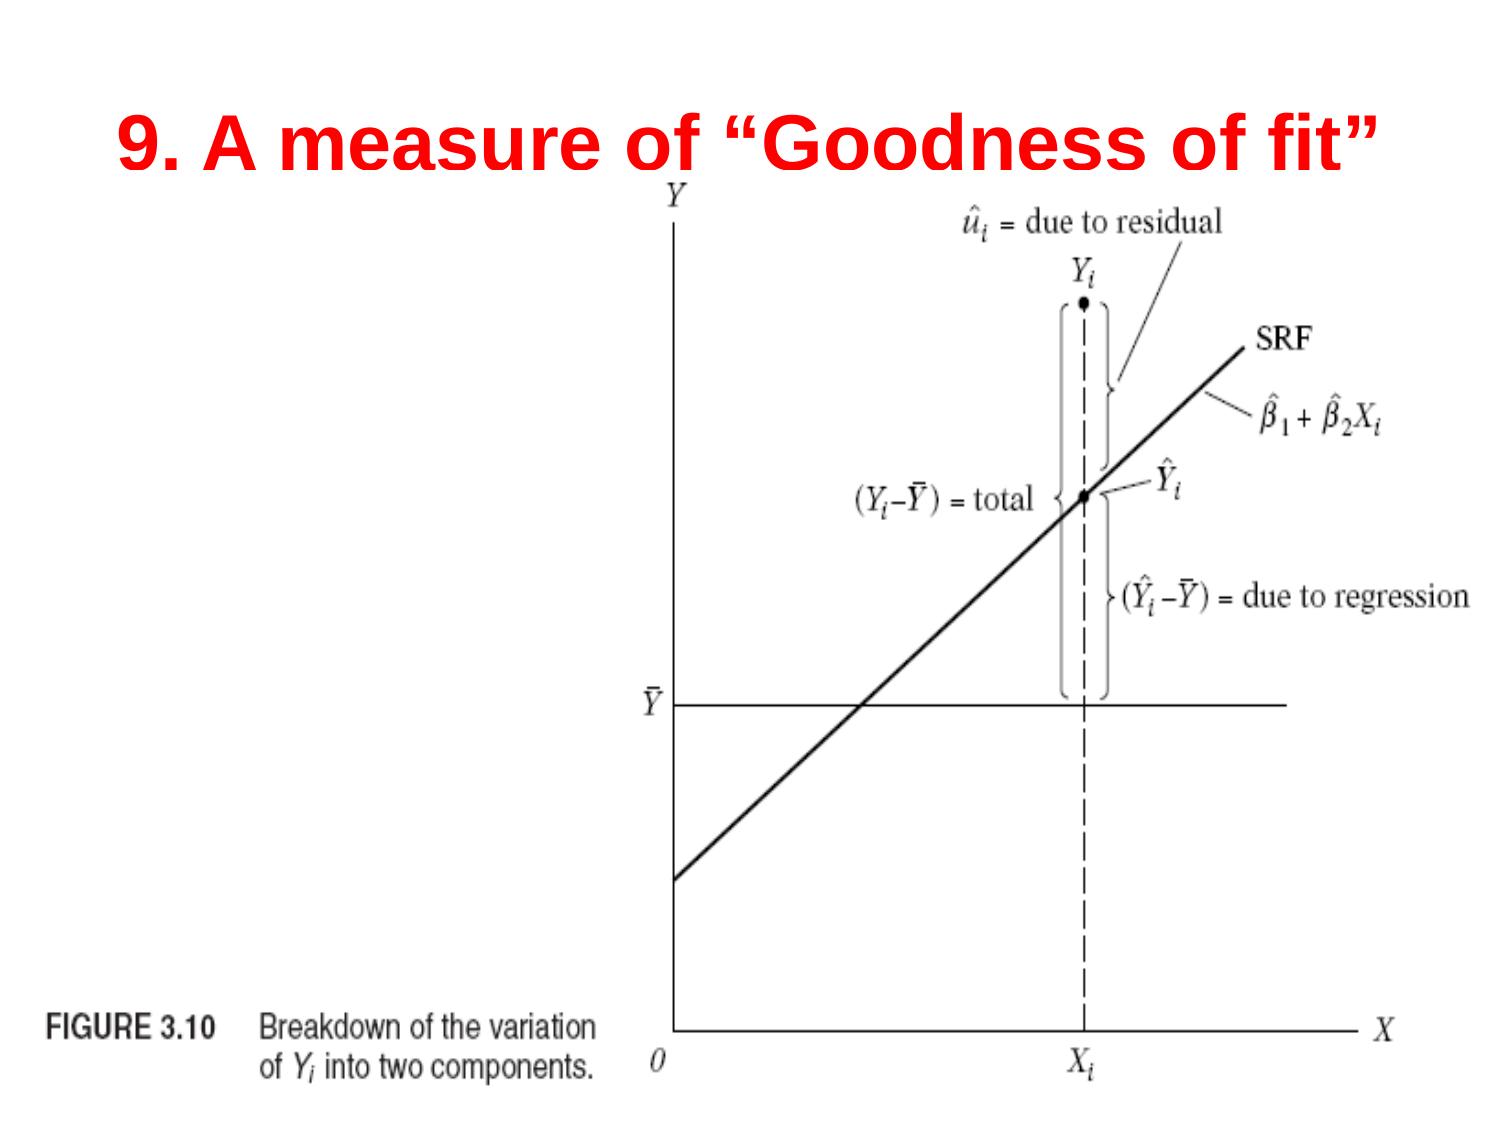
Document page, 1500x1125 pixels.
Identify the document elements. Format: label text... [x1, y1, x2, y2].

picture [25, 169, 1477, 1099]
title 9. A measure of “Goodness of fit” [75, 45, 1425, 169]
